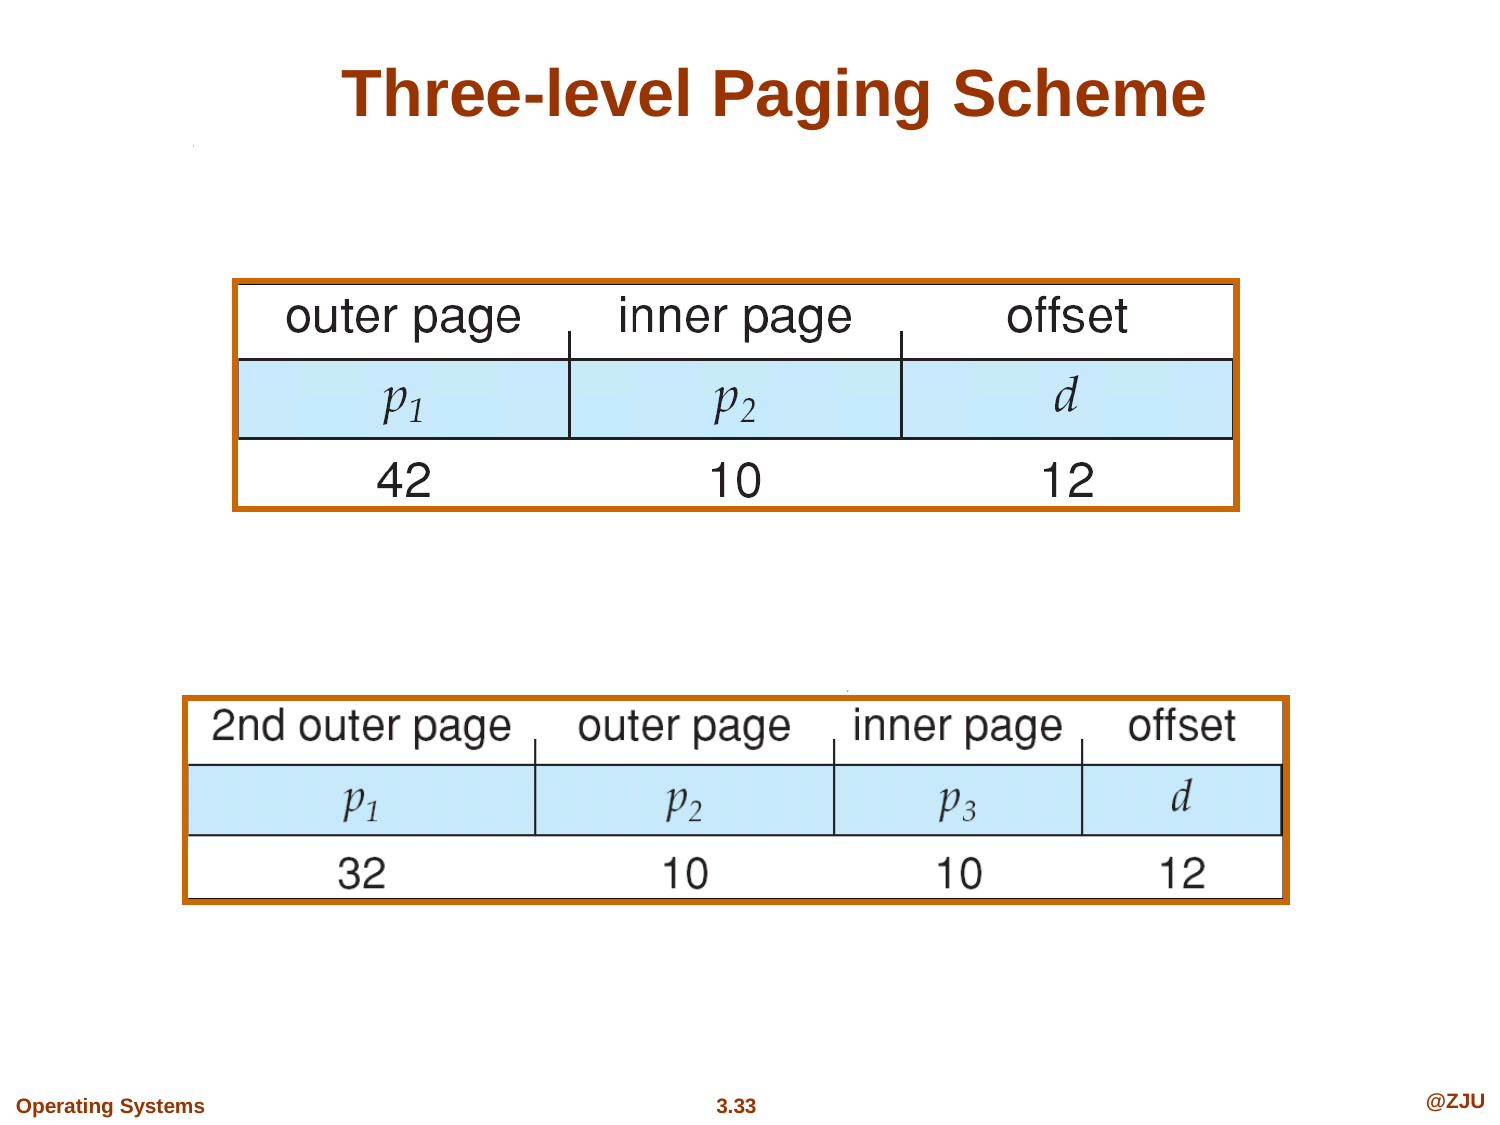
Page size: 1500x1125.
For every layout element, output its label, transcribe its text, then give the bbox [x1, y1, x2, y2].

picture [237, 283, 1234, 506]
picture [188, 701, 1284, 899]
title Three-level Paging Scheme [112, 37, 1438, 138]
